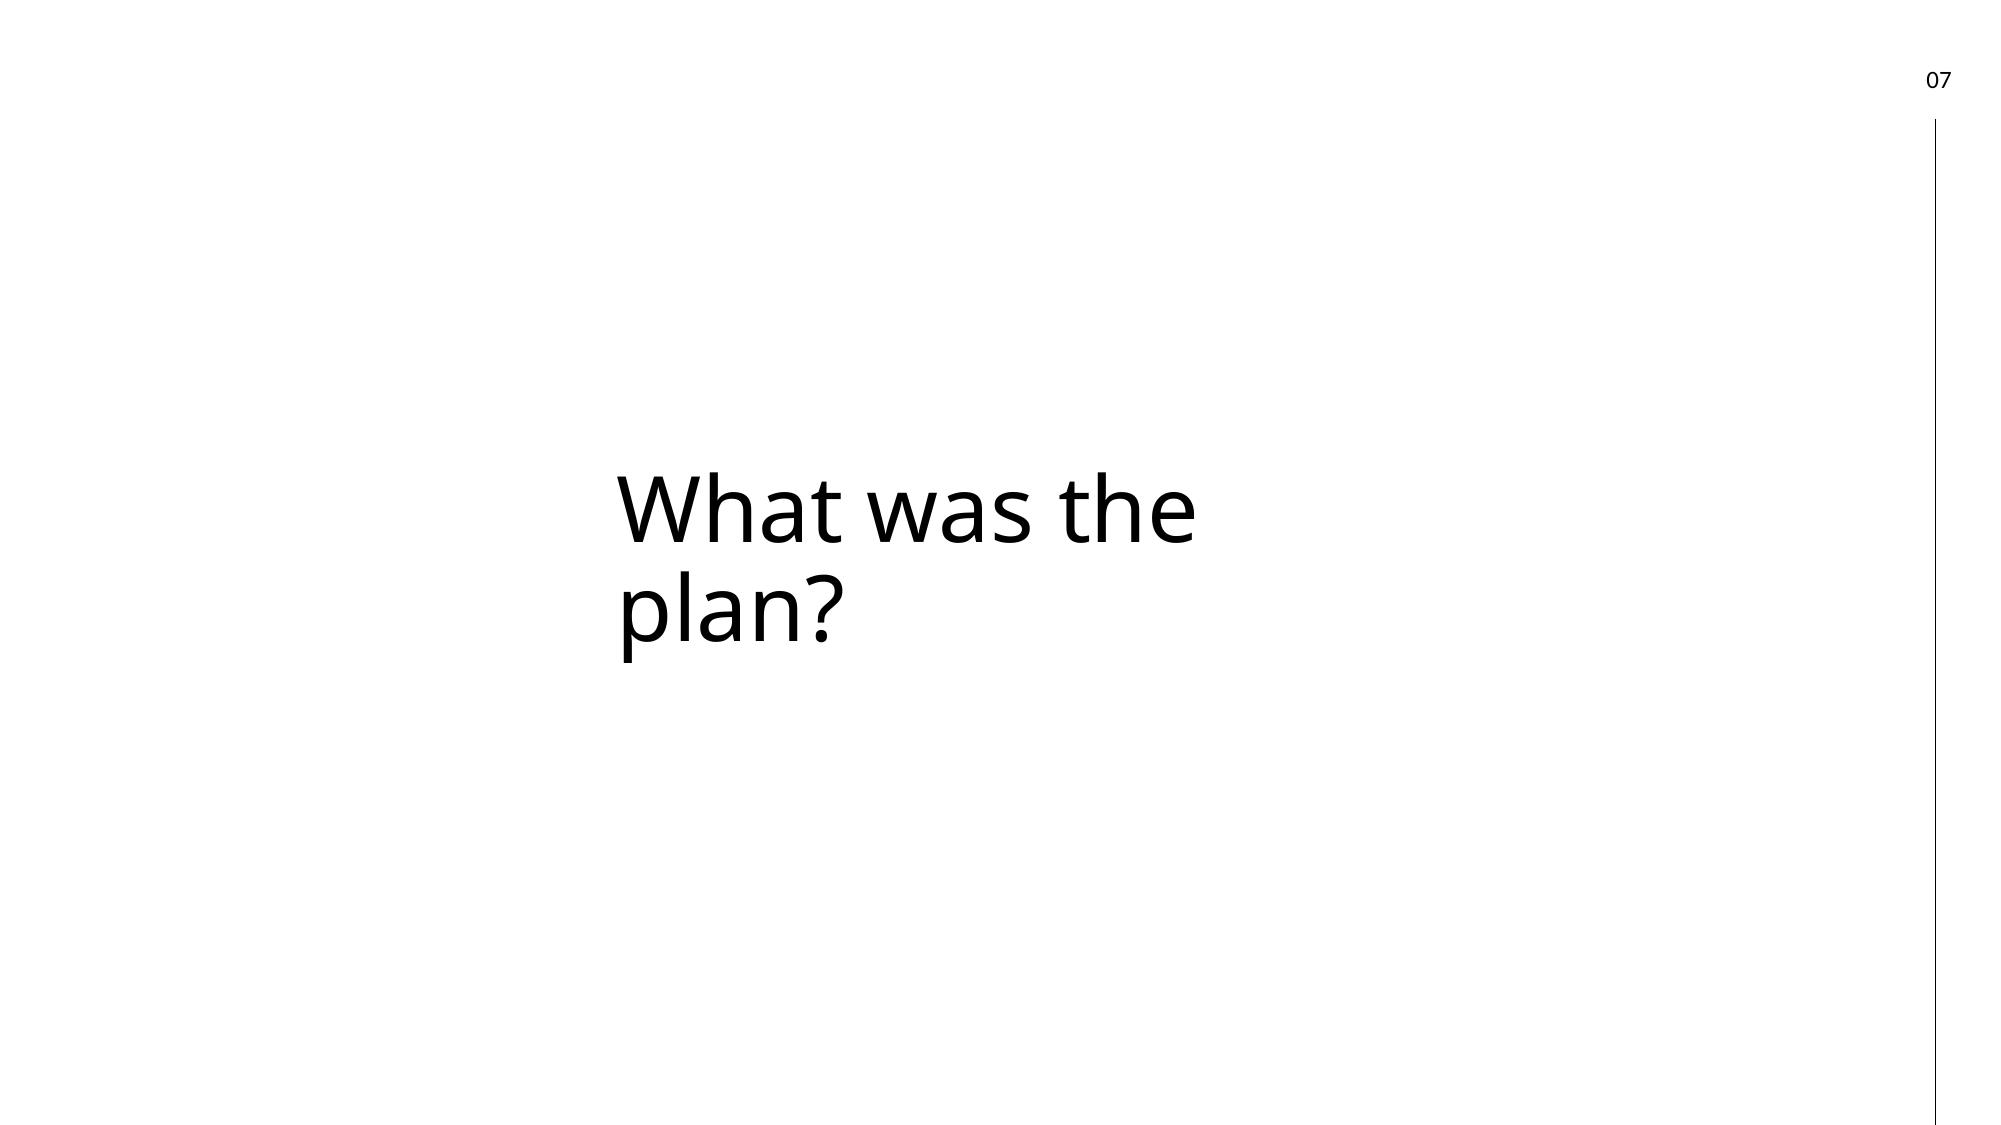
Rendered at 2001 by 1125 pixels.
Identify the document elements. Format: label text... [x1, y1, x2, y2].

title What was the plan? [601, 453, 1446, 672]
text_box 07 [1903, 48, 1975, 109]
